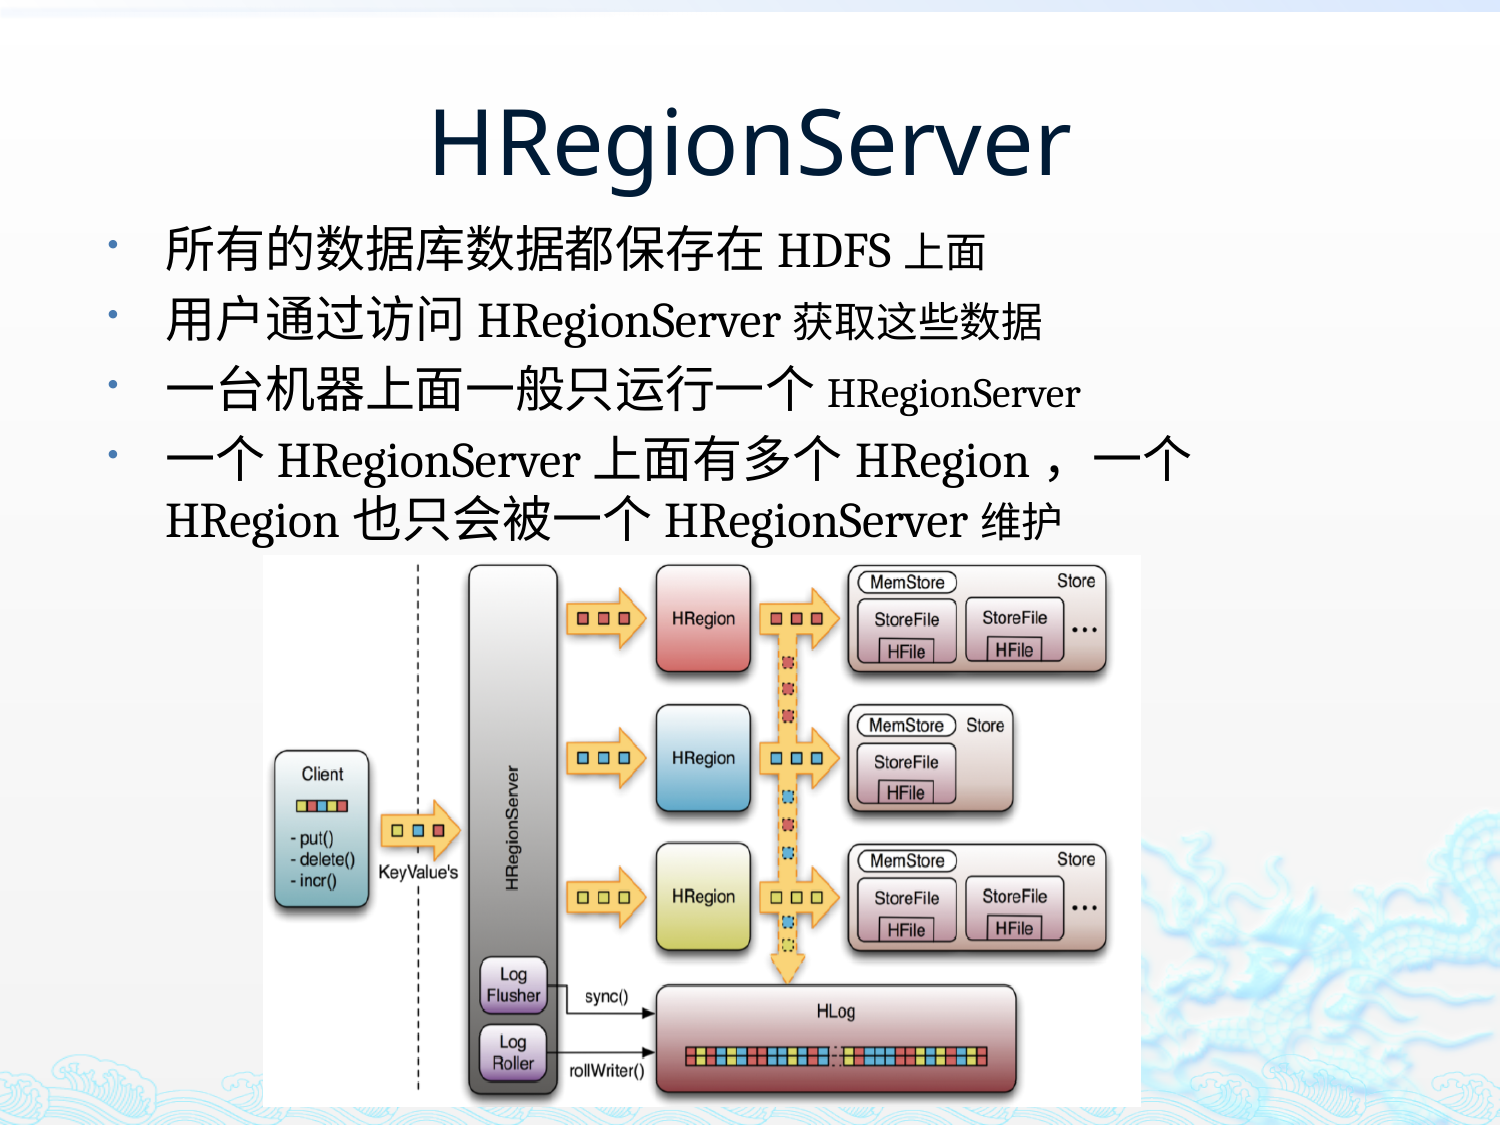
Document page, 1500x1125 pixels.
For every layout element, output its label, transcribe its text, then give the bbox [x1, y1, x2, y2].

title HRegionServer [75, 45, 1425, 233]
picture [263, 554, 1142, 1107]
list 所有的数据库数据都保存在HDFS上面 用户通过访问HRegionServer获取这些数据 一台机器上面一般只运行一个HRegionServer 一个HRegionServer上面有多个HRegion，一个HRegion也只会被一个HRegionServer维护 [93, 210, 1388, 949]
